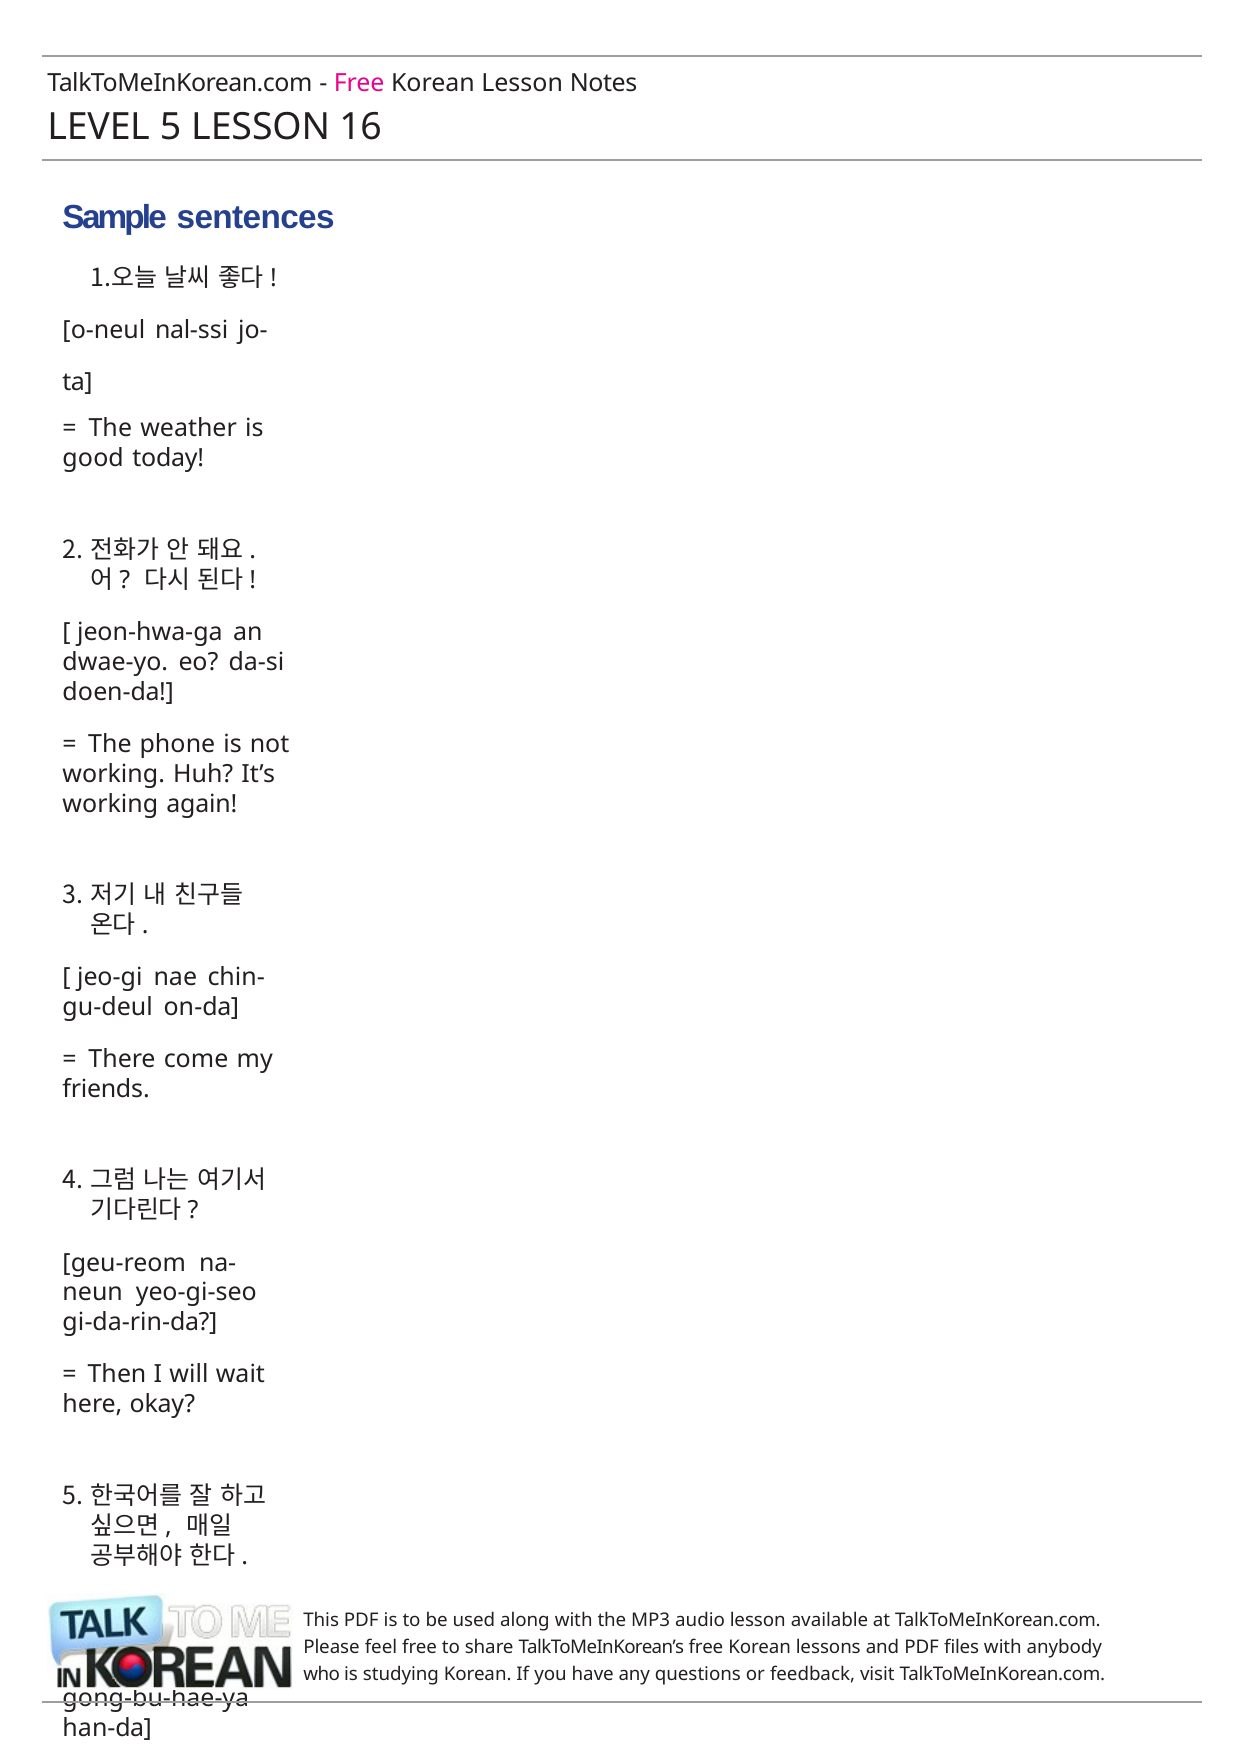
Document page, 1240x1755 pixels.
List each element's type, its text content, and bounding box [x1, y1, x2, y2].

footer This PDF is to be used along with the MP3 audio lesson available at TalkToMeInKorean.com. Please feel free to share TalkToMeInKorean’s free Korean lessons and PDF files with anybody who is studying Korean. If you have any questions or feedback, visit TalkToMeInKorean.com. [301, 1607, 1119, 1755]
text_box TalkToMeInKorean.com - Free Korean Lesson Notes LEVEL 5 LESSON 16 Sample sentences 오늘 날씨 좋다! [o-neul nal-ssi jo-ta] = The weather is good today! 전화가 안 돼요. 어? 다시 된다! [ jeon-hwa-ga an dwae-yo. eo? da-si doen-da!] = The phone is not working. Huh? It’s working again! 저기 내 친구들 온다. [ jeo-gi nae chin-gu-deul on-da] = There come my friends. 그럼 나는 여기서 기다린다? [geu-reom na-neun yeo-gi-seo gi-da-rin-da?] = Then I will wait here, okay? 한국어를 잘 하고 싶으면, 매일 공부해야 한다. [han-gu-geo-reul jal ha-go si-peu-myeon mae-il gong-bu-hae-ya han-da] = If you want to speak good Korean, you need to study everyday. [45, 1703, 301, 1755]
text_box TalkToMeInKorean.com - Free Korean Lesson Notes LEVEL 5 LESSON 16 Sample sentences 오늘 날씨 좋다! [o-neul nal-ssi jo-ta] = The weather is good today! 전화가 안 돼요. 어? 다시 된다! [ jeon-hwa-ga an dwae-yo. eo? da-si doen-da!] = The phone is not working. Huh? It’s working again! 저기 내 친구들 온다. [ jeo-gi nae chin-gu-deul on-da] = There come my friends. 그럼 나는 여기서 기다린다? [geu-reom na-neun yeo-gi-seo gi-da-rin-da?] = Then I will wait here, okay? 한국어를 잘 하고 싶으면, 매일 공부해야 한다. [han-gu-geo-reul jal ha-go si-peu-myeon mae-il gong-bu-hae-ya han-da] = If you want to speak good Korean, you need to study everyday. [45, 61, 909, 1702]
picture [46, 1593, 293, 1691]
